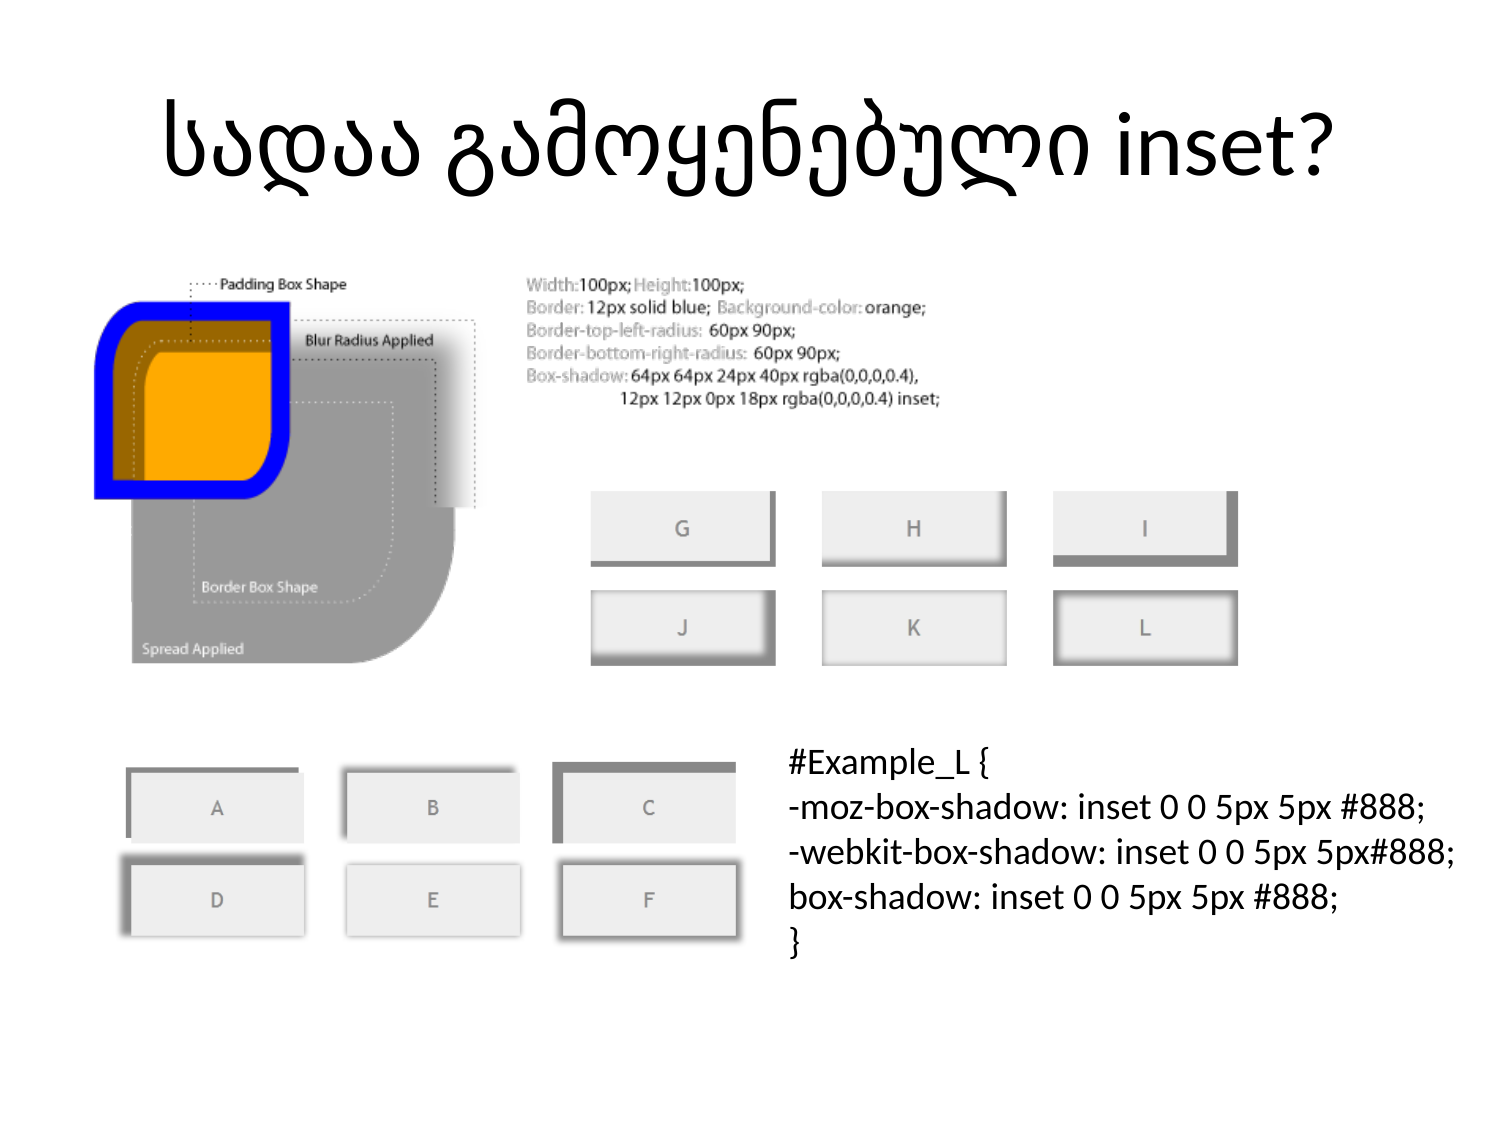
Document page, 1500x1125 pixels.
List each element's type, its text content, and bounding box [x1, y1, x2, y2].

picture [577, 476, 1252, 673]
title სადაა გამოყენებული inset? [75, 45, 1425, 233]
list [52, 255, 984, 697]
text_box #Example_L { -moz-box-shadow: inset 0 0 5px 5px #888; -webkit-box-shadow: inset 0 0 5px 5px#888; box-shadow: inset 0 0 5px 5px #888; } [773, 729, 1500, 970]
picture [100, 750, 751, 951]
